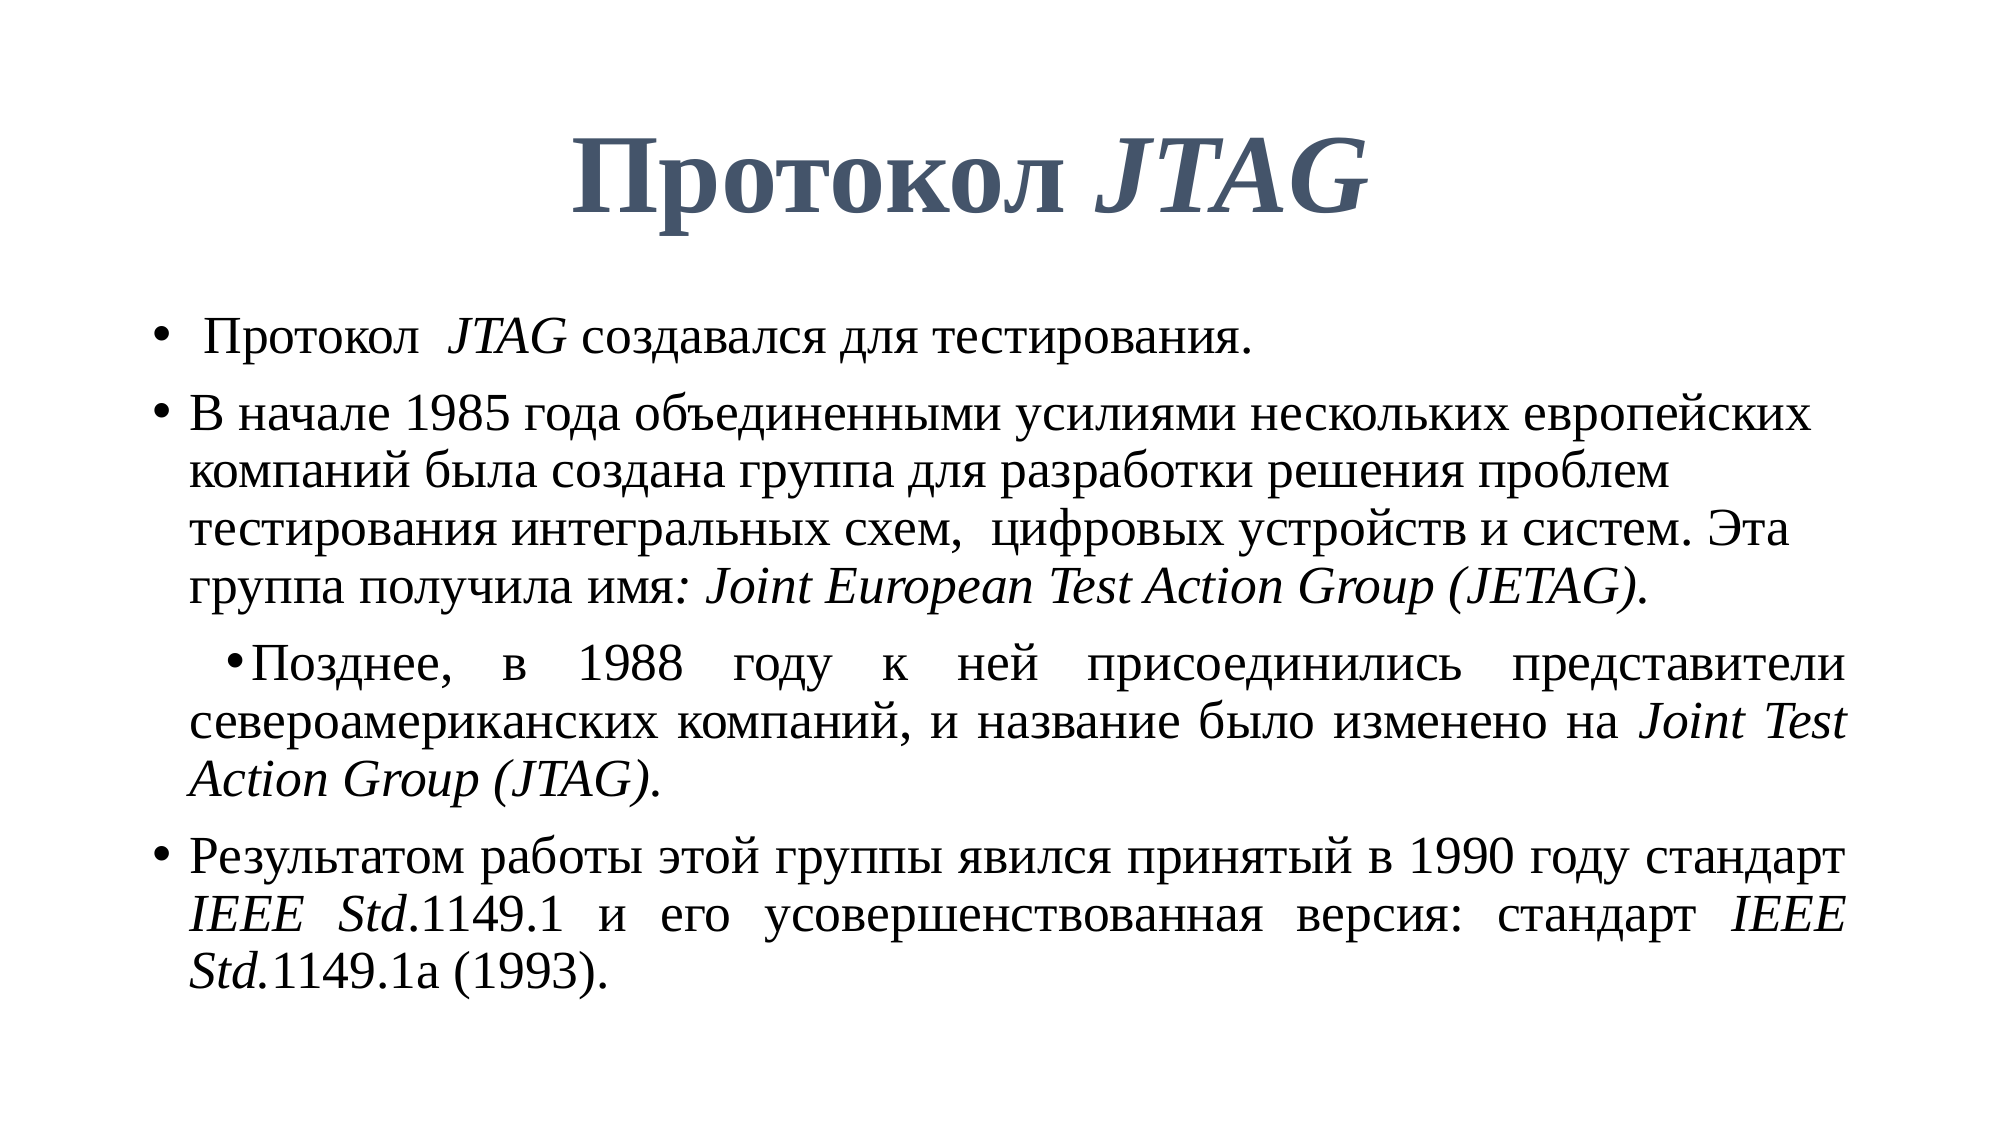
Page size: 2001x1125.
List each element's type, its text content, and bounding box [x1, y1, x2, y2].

list Протокол JTAG создавался для тестирования. В начале 1985 года объединенными усилиями нескольких европейских компаний была создана группа для разработки решения проблем тестирования интегральных схем, цифровых устройств и систем. Эта группа получила имя: Joint European Test Action Group (JETAG). Позднее, в 1988 году к ней присоединились представители североамериканских компаний, и название было изменено на Joint Test Action Group (JTAG). Результатом работы этой группы явился принятый в 1990 году стандарт IEEE Std.1149.1 и его усовершенствованная версия: стандарт IEEE Std.1149.1a (1993). [137, 299, 1863, 1014]
title Протокол JTAG [108, 82, 1833, 300]
